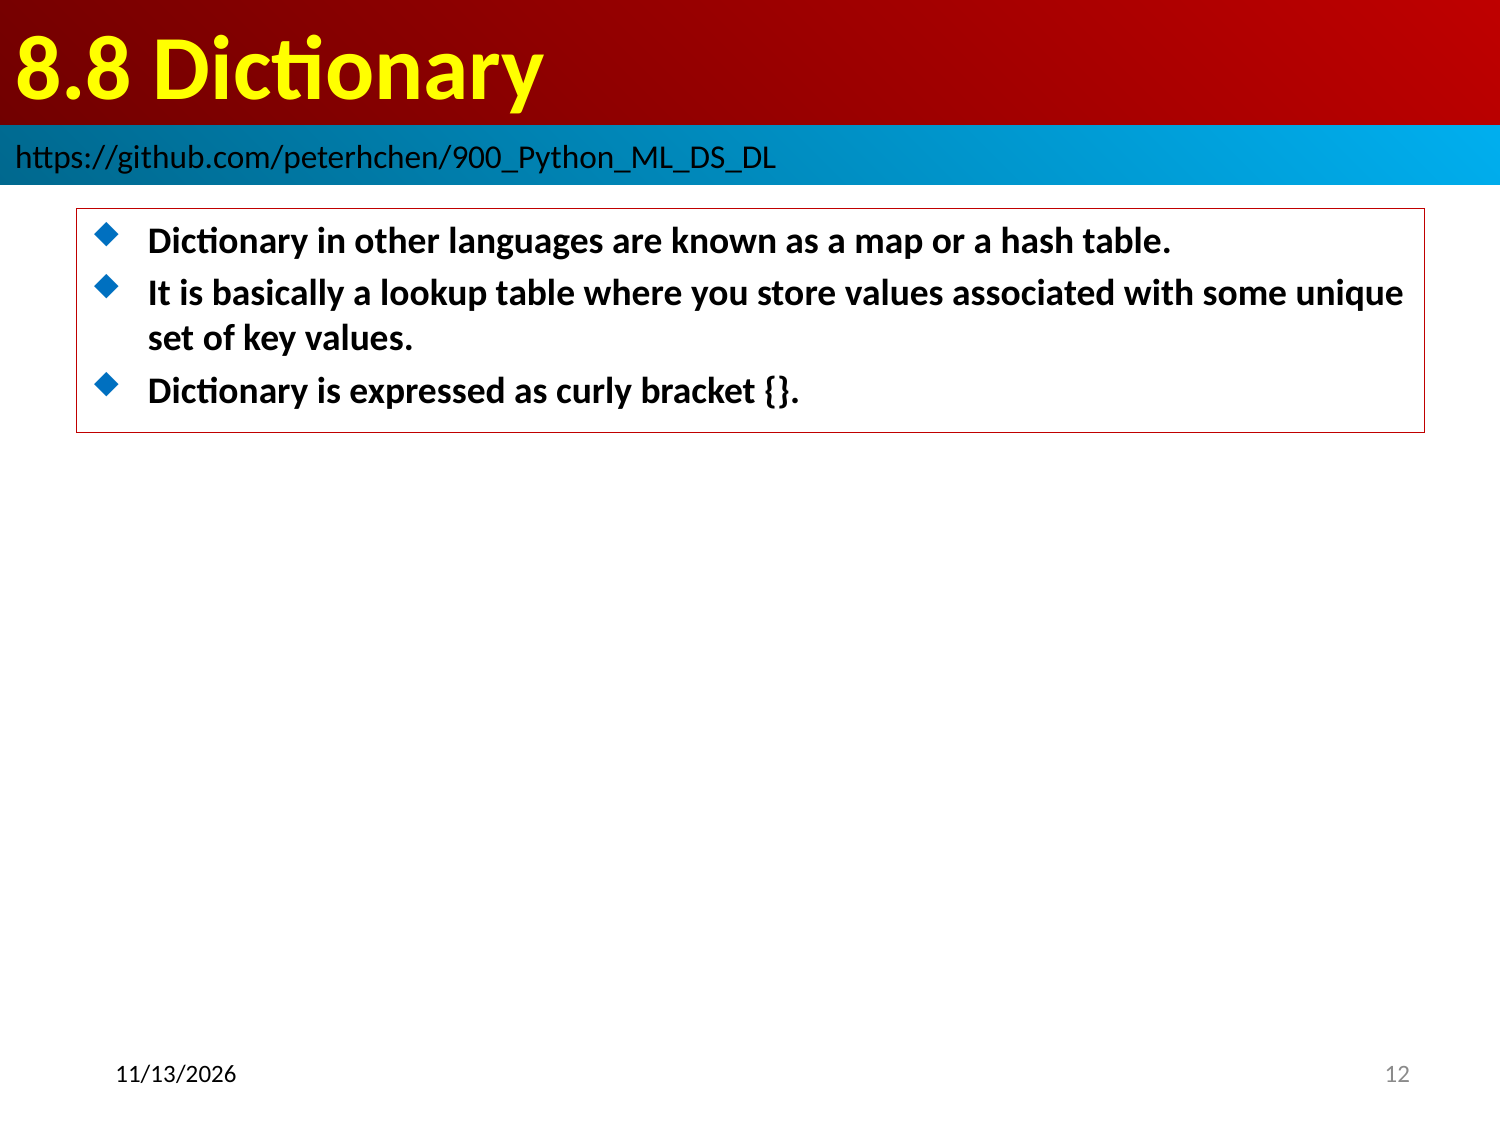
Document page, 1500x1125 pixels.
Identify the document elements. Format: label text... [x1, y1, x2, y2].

text_box 2020/9/25 [100, 1042, 451, 1103]
subtitle Dictionary in other languages are known as a map or a hash table. It is basically a lookup table where you store values associated with some unique set of key values. Dictionary is expressed as curly bracket {}. [76, 208, 1425, 433]
title 8.8 Dictionary [0, 0, 1500, 125]
text_box https://github.com/peterhchen/900_Python_ML_DS_DL [0, 125, 1500, 185]
slide_number 12 [1074, 1042, 1425, 1103]
